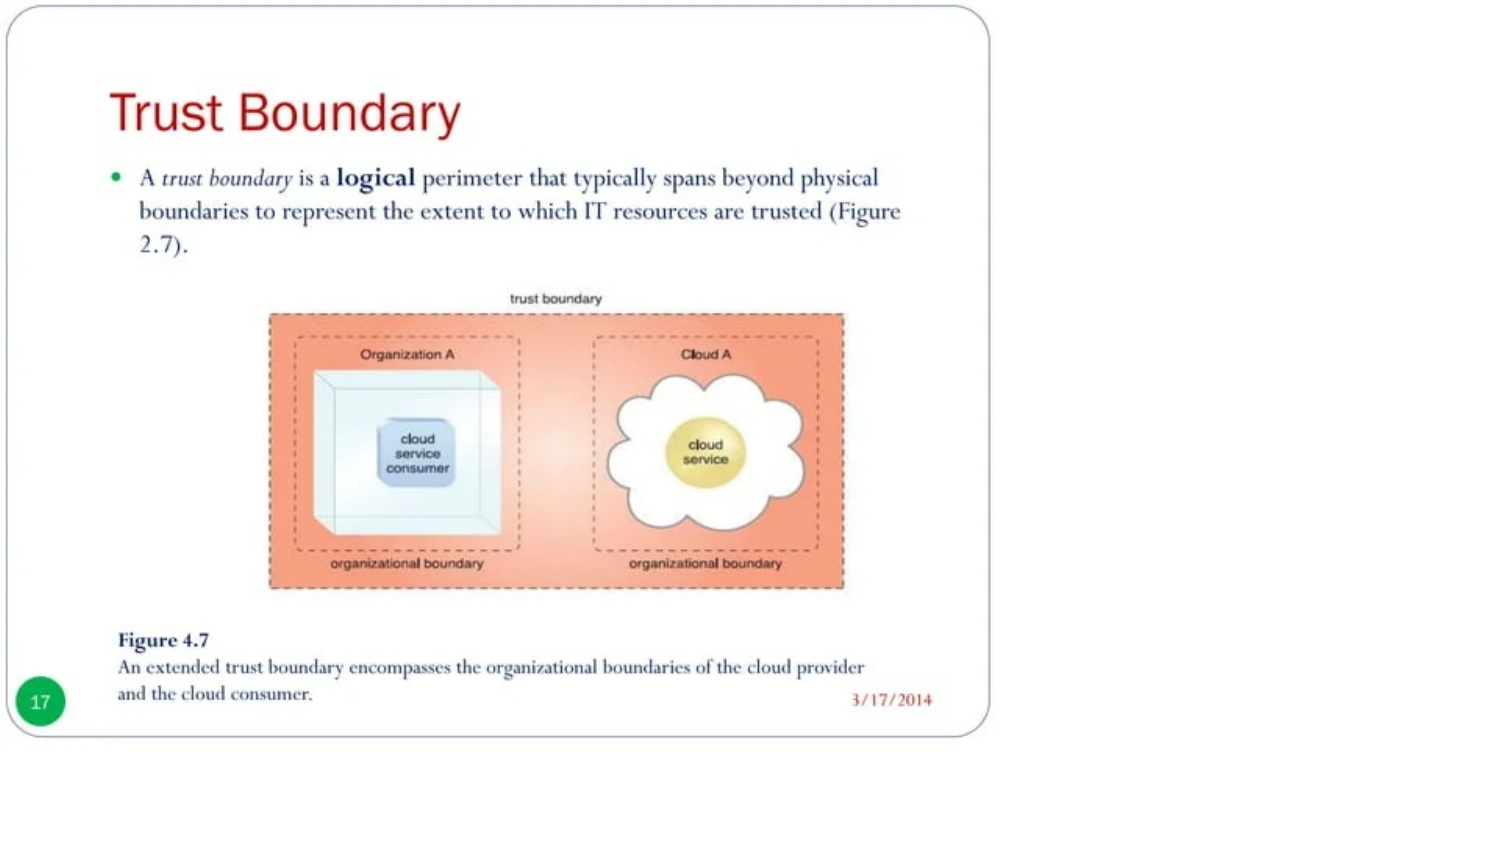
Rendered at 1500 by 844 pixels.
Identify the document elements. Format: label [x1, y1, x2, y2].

picture [0, 0, 997, 748]
